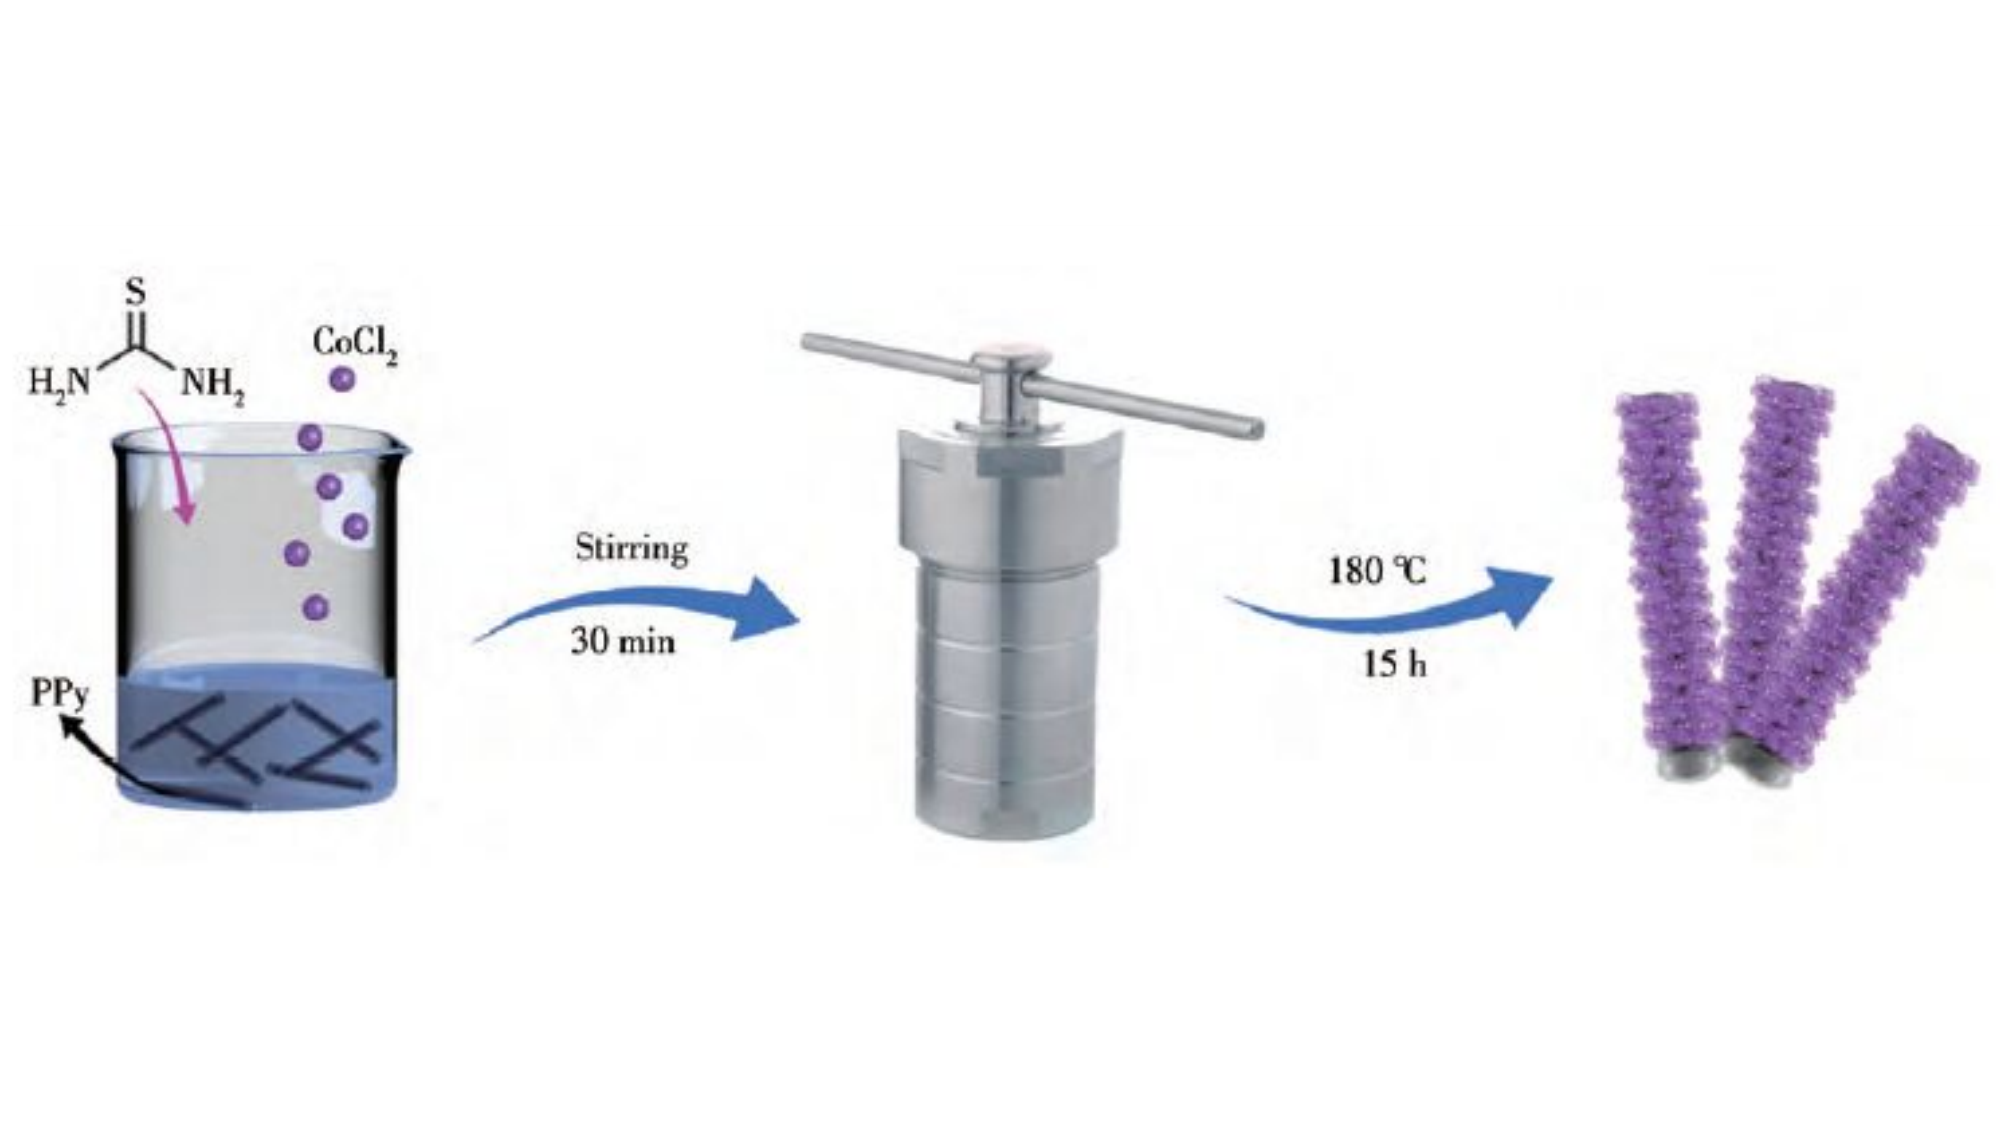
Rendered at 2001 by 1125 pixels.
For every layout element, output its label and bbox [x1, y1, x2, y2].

picture [0, 224, 2000, 869]
